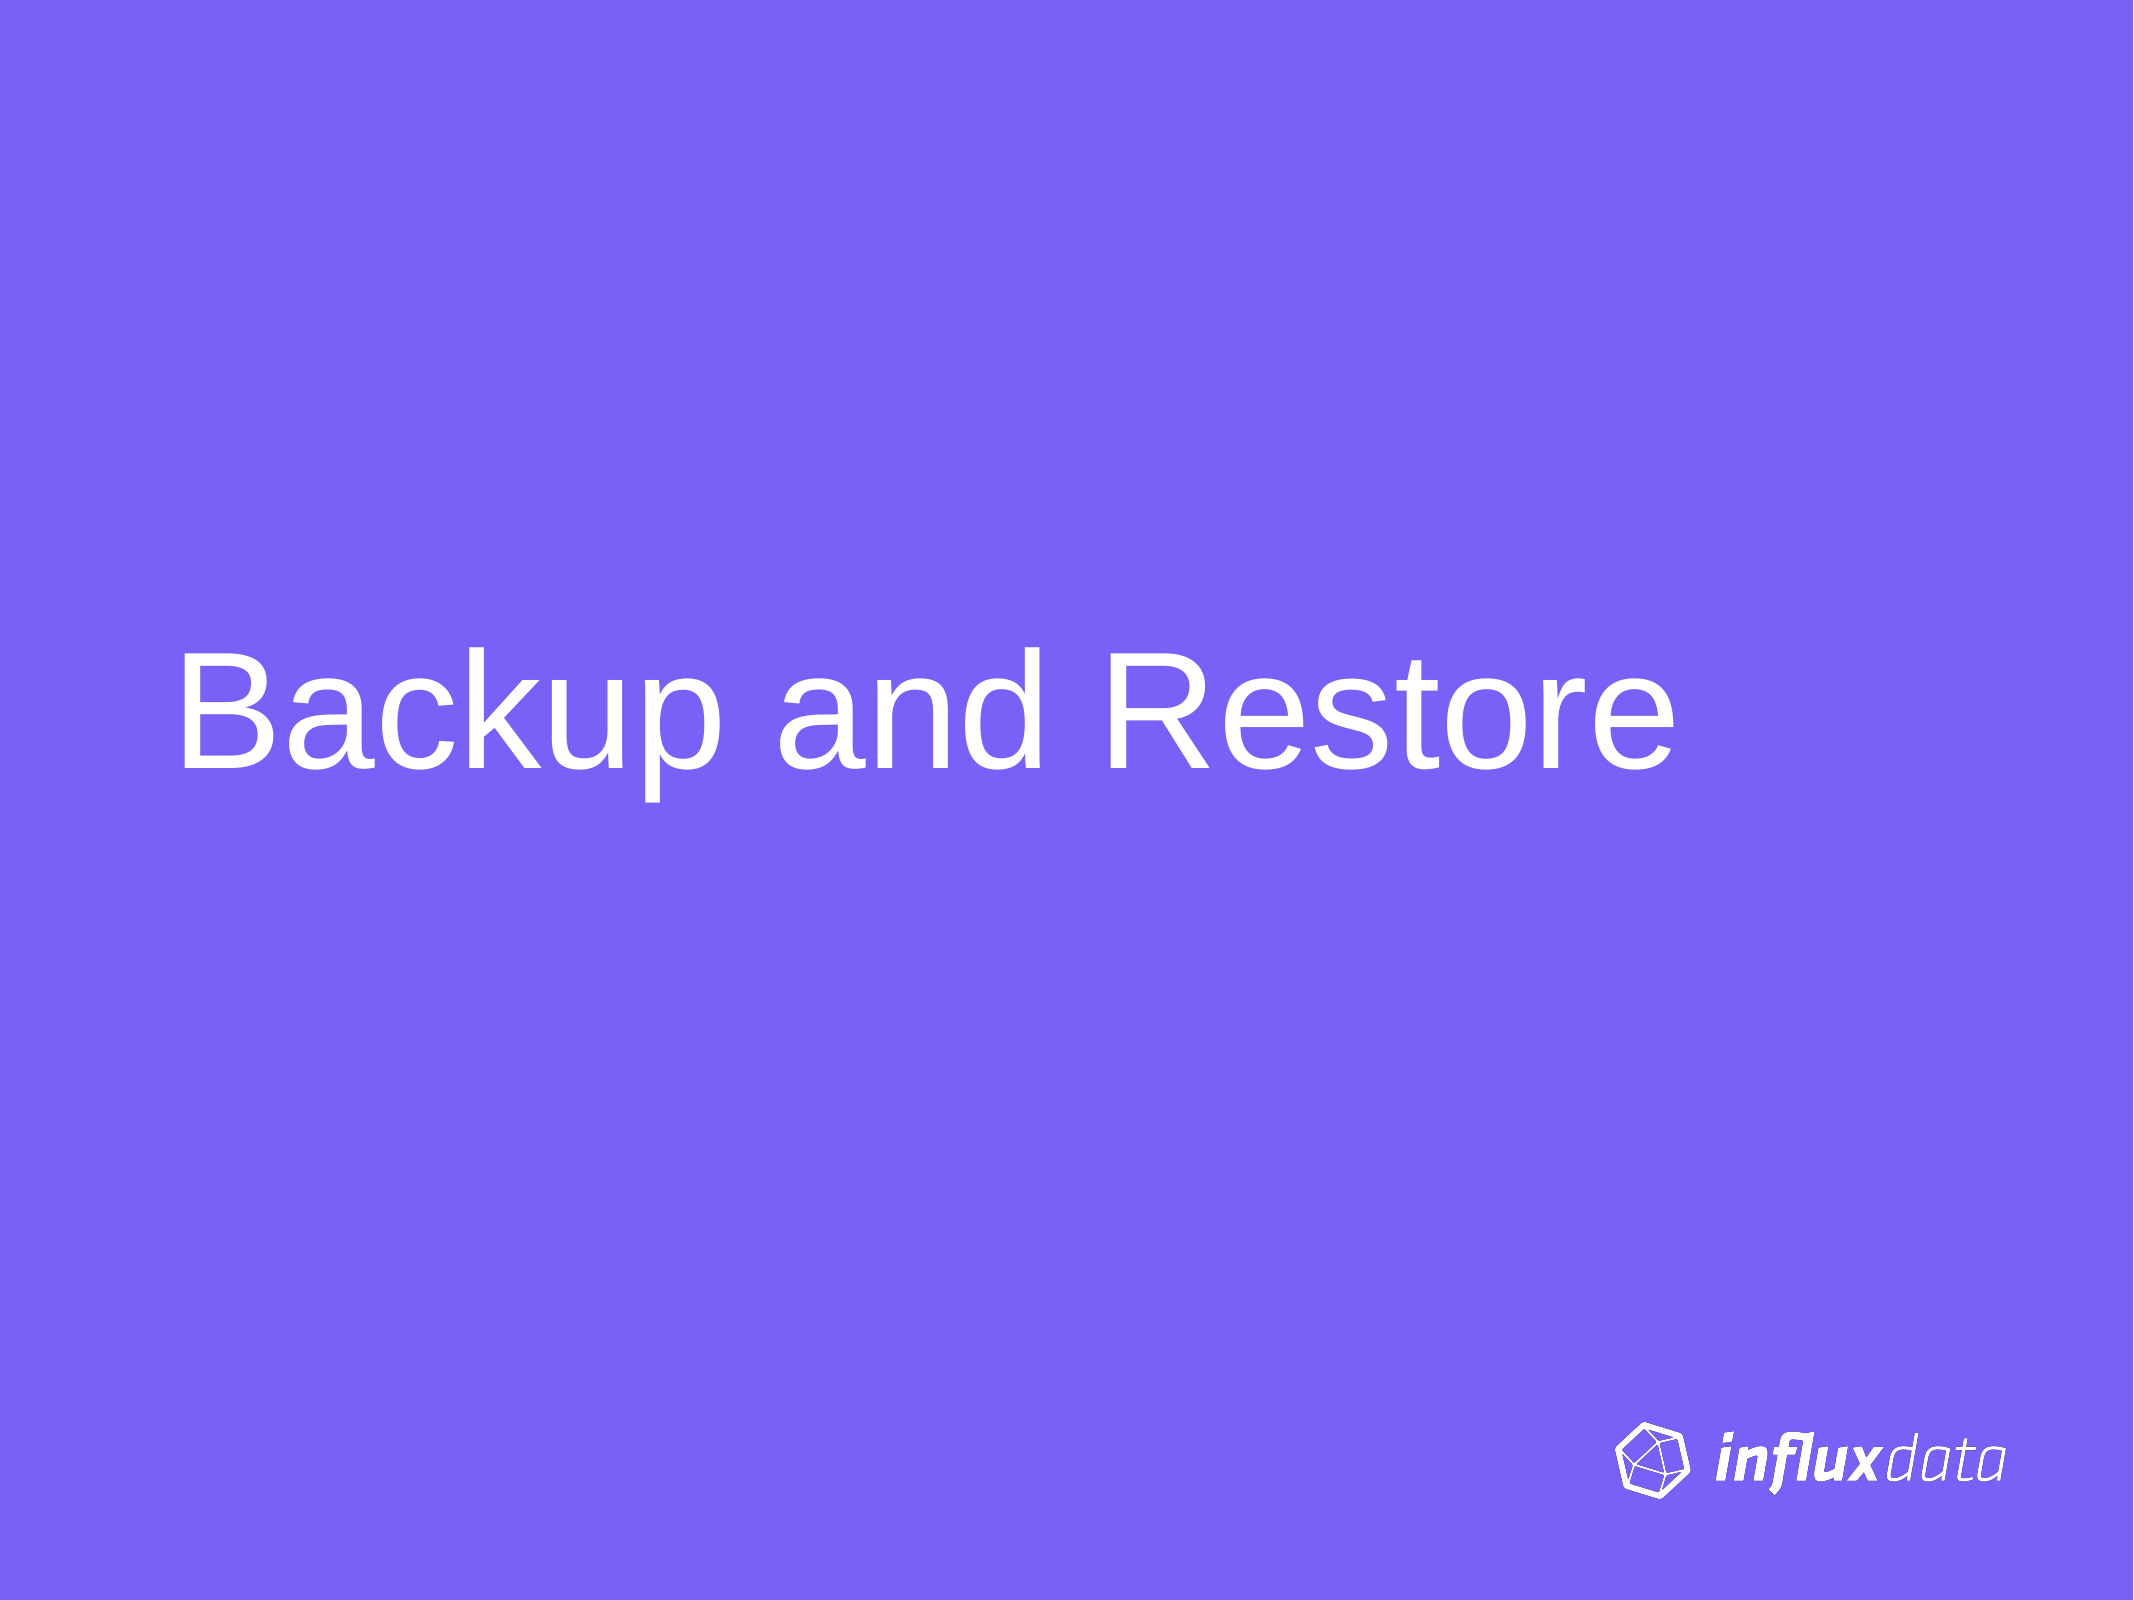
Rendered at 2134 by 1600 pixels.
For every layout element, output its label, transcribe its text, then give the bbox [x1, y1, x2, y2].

picture [1615, 1422, 2006, 1499]
title Backup and Restore [162, 268, 1866, 811]
